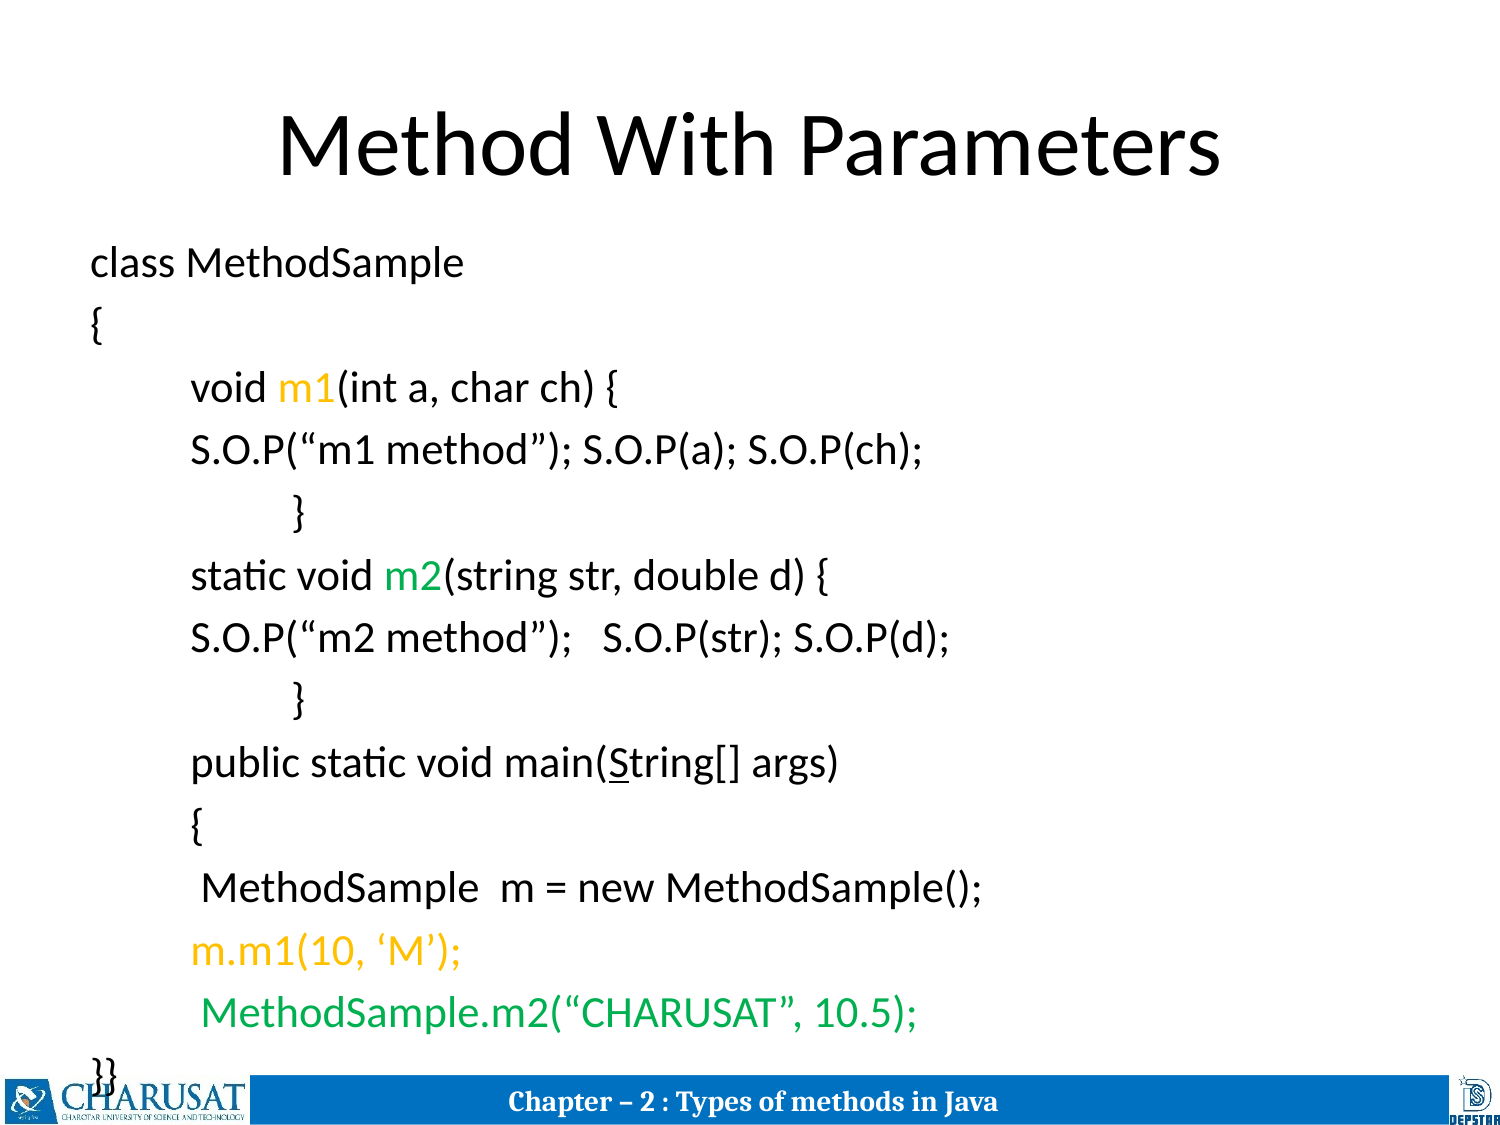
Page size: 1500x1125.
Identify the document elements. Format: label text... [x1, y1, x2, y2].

picture [0, 1075, 250, 1125]
title Method With Parameters [75, 45, 1425, 224]
picture [1449, 1075, 1500, 1125]
list class MethodSample { void m1(int a, char ch) { S.O.P(“m1 method”); S.O.P(a); S.O.P(ch); } static void m2(string str, double d) { S.O.P(“m2 method”); S.O.P(str); S.O.P(d); } public static void main(String[] args) { MethodSample m = new MethodSample(); m.m1(10, ‘M’); MethodSample.m2(“CHARUSAT”, 10.5); }} [75, 224, 1425, 1113]
